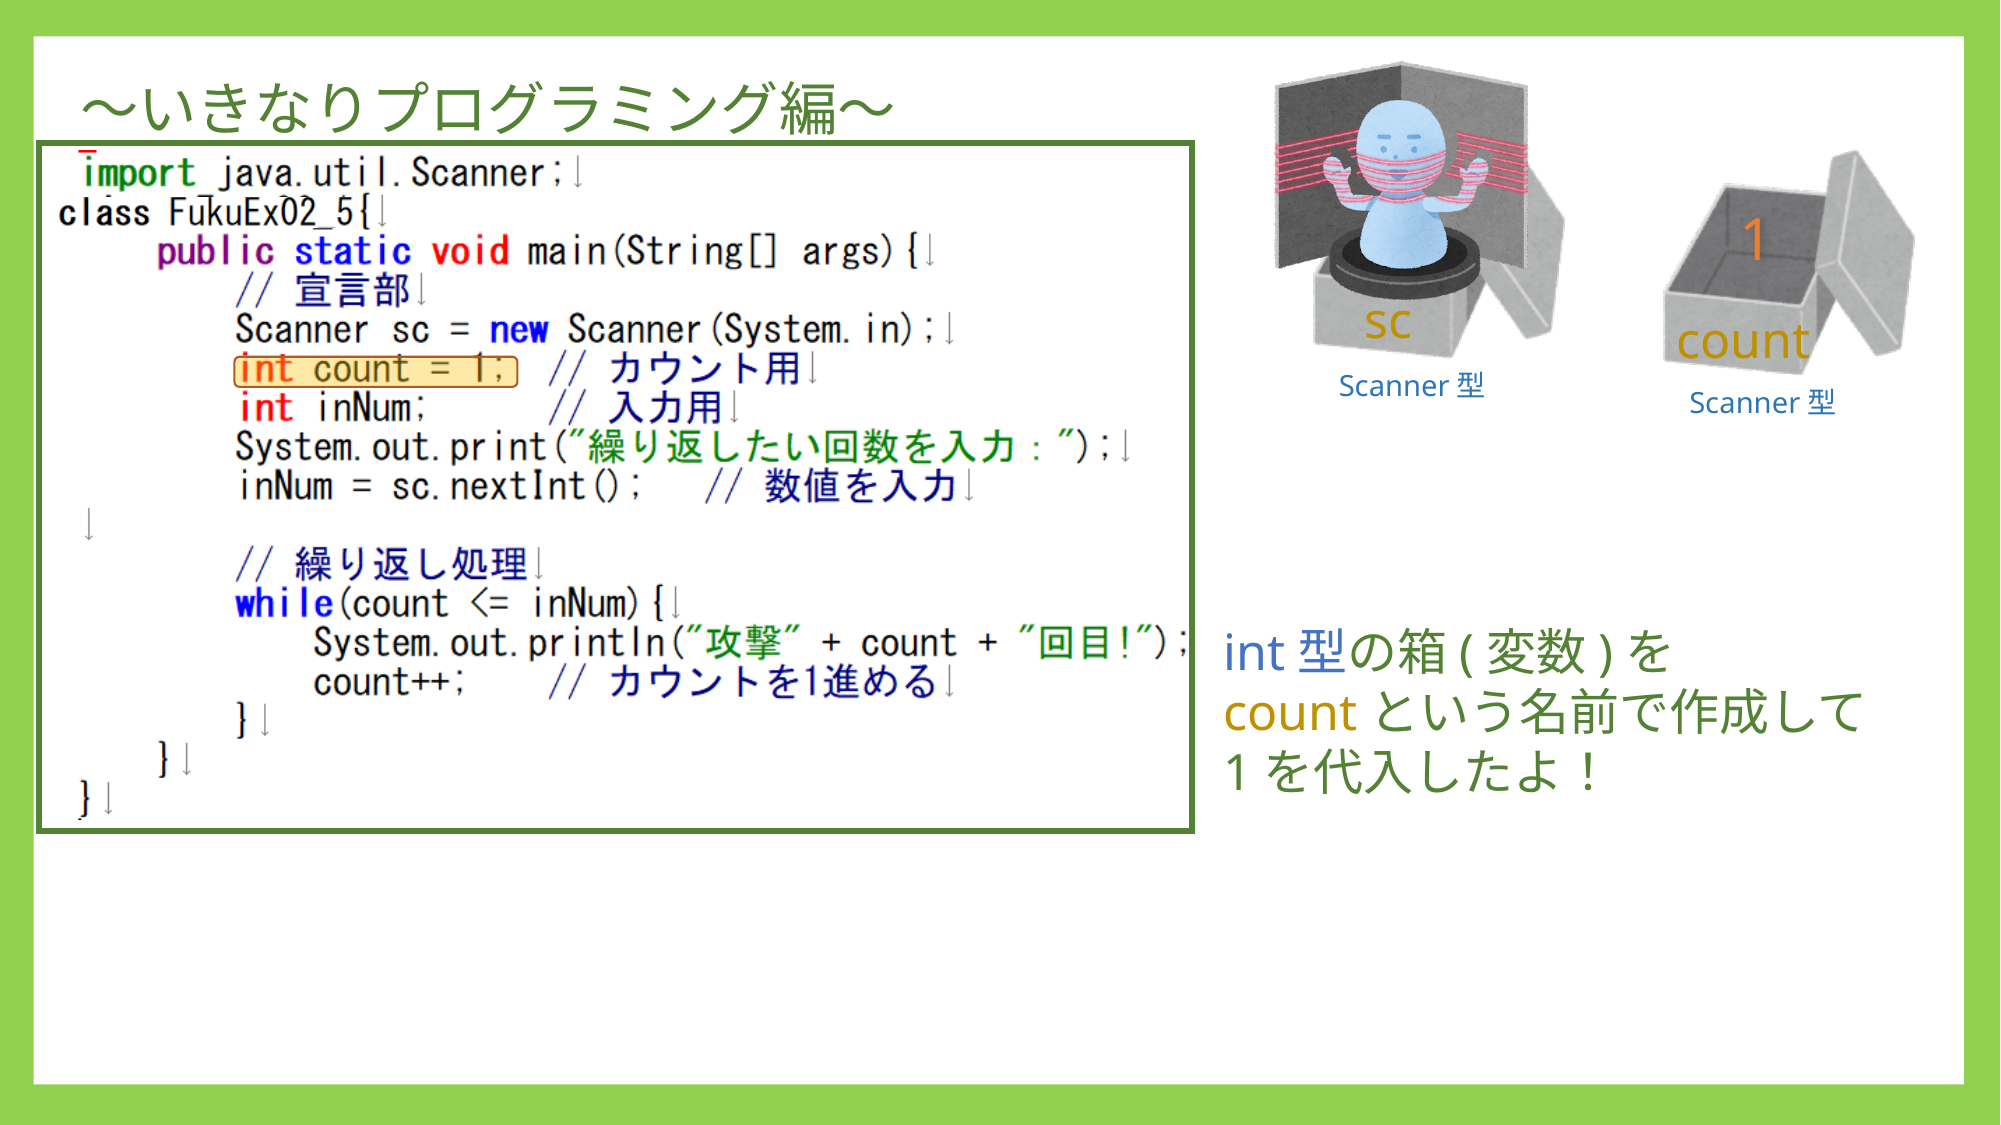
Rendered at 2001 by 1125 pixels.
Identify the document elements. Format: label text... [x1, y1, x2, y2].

text_box Scanner型 [1324, 386, 1502, 410]
text_box [38, 142, 1193, 832]
text_box int型の箱(変数)を countという名前で作成して 1を代入したよ！ [1208, 613, 1883, 808]
text_box ～いきなりプログラミング編～ [65, 64, 911, 142]
picture [57, 150, 1192, 820]
picture [1266, 45, 1578, 386]
picture [1655, 141, 1928, 403]
text_box Scanner型 [1674, 403, 1852, 427]
